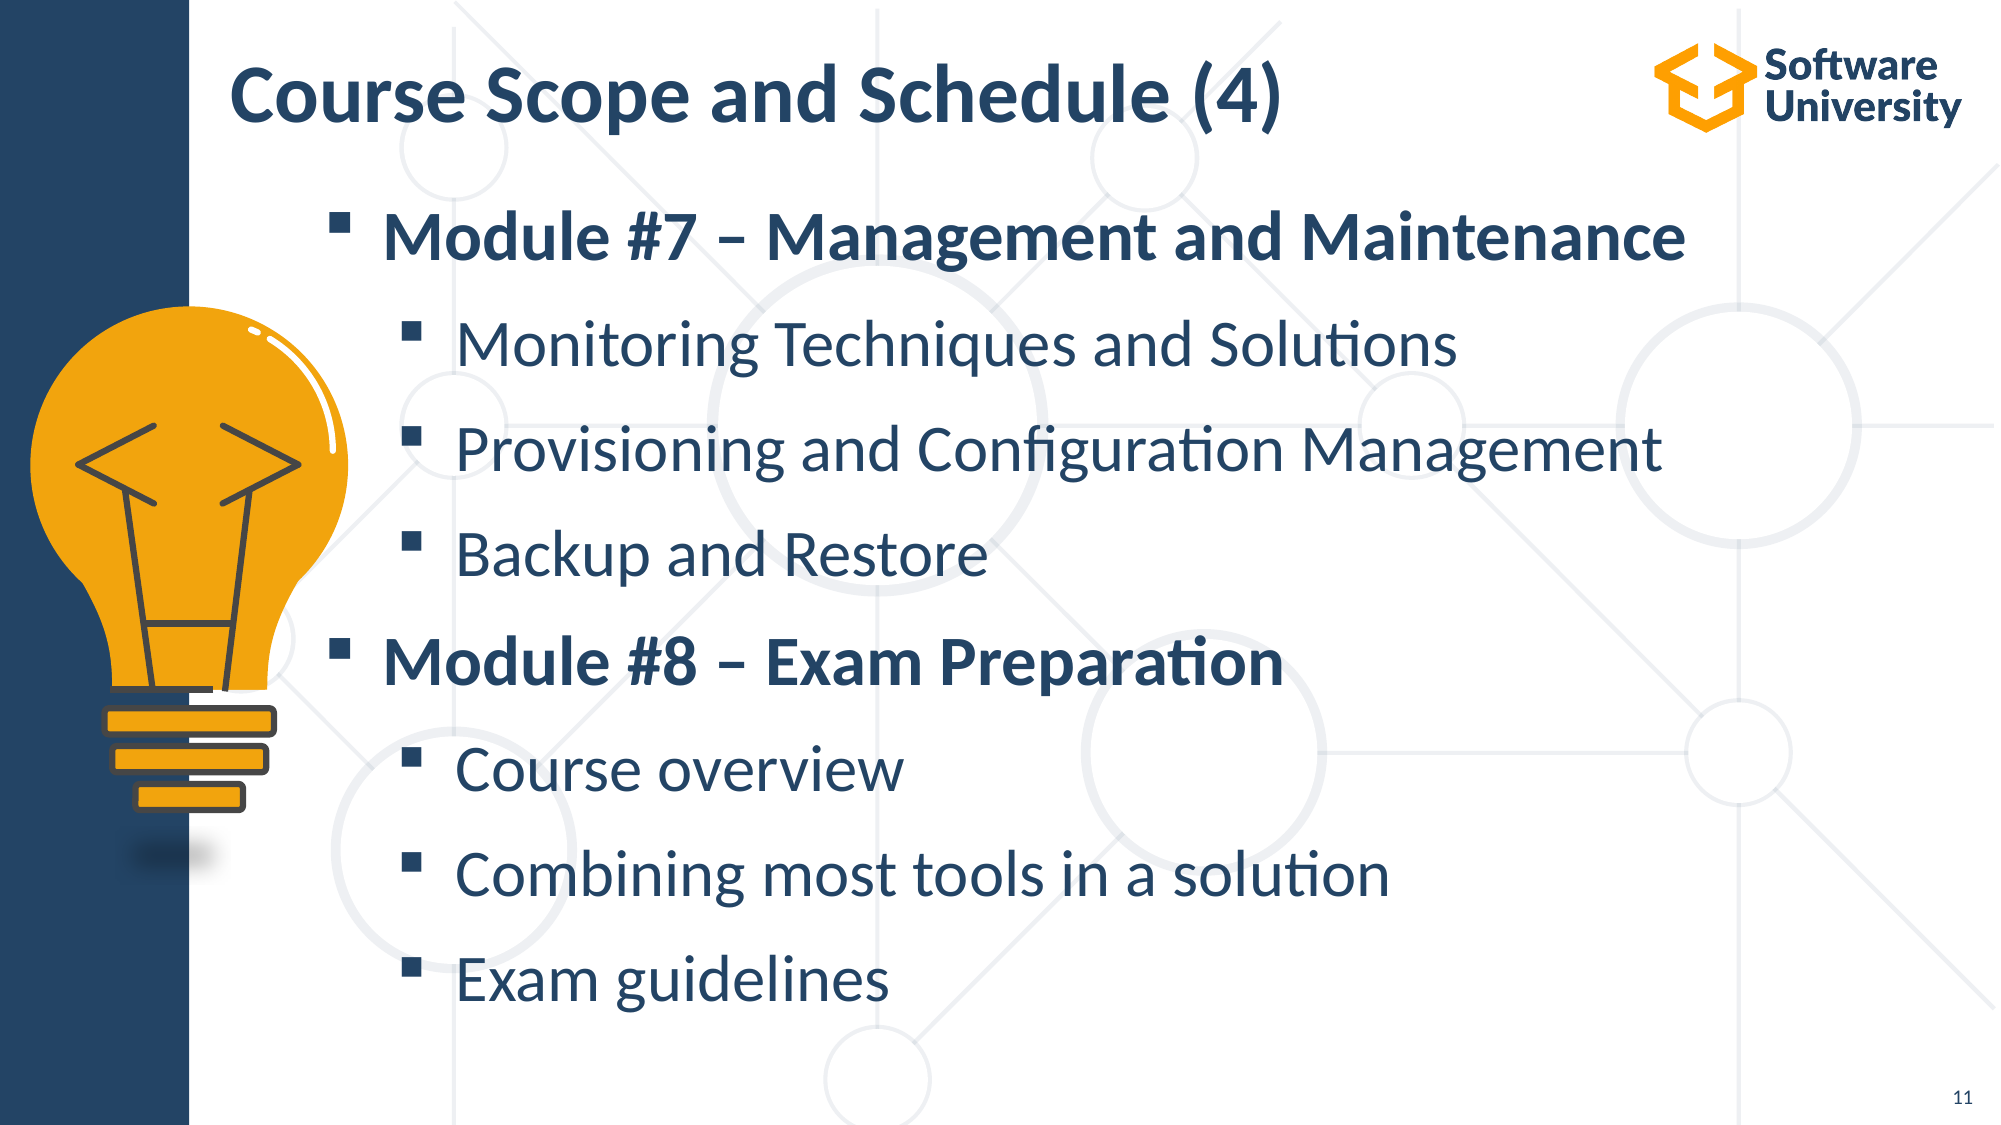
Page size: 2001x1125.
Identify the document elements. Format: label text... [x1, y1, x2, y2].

picture [1641, 31, 1973, 145]
title Course Scope and Schedule (4) [212, 16, 1628, 162]
slide_number 11 [1927, 1067, 1989, 1117]
list Module #7 – Management and Maintenance Monitoring Techniques and Solutions Provisioning and Configuration Management Backup and Restore Module #8 – Exam Preparation Course overview Combining most tools in a solution Exam guidelines [306, 183, 1968, 1094]
